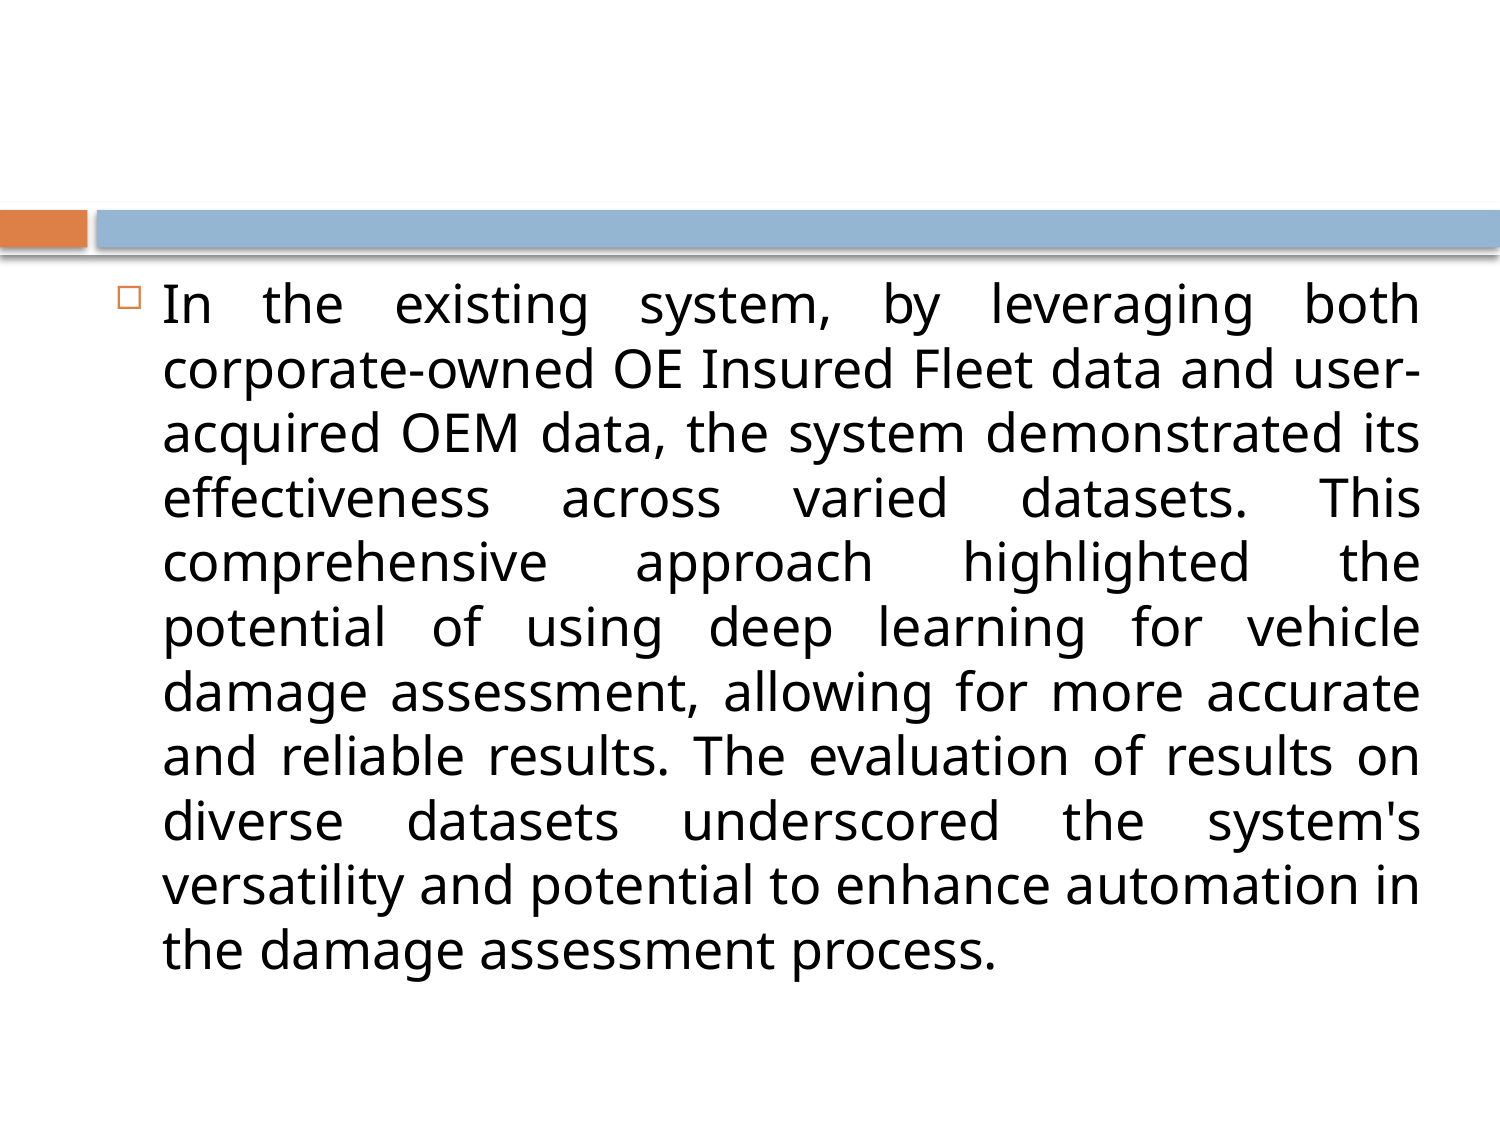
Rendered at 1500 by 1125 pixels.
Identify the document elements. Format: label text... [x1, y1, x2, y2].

list In the existing system, by leveraging both corporate-owned OE Insured Fleet data and user-acquired OEM data, the system demonstrated its effectiveness across varied datasets. This comprehensive approach highlighted the potential of using deep learning for vehicle damage assessment, allowing for more accurate and reliable results. The evaluation of results on diverse datasets underscored the system's versatility and potential to enhance automation in the damage assessment process. [100, 262, 1438, 1000]
